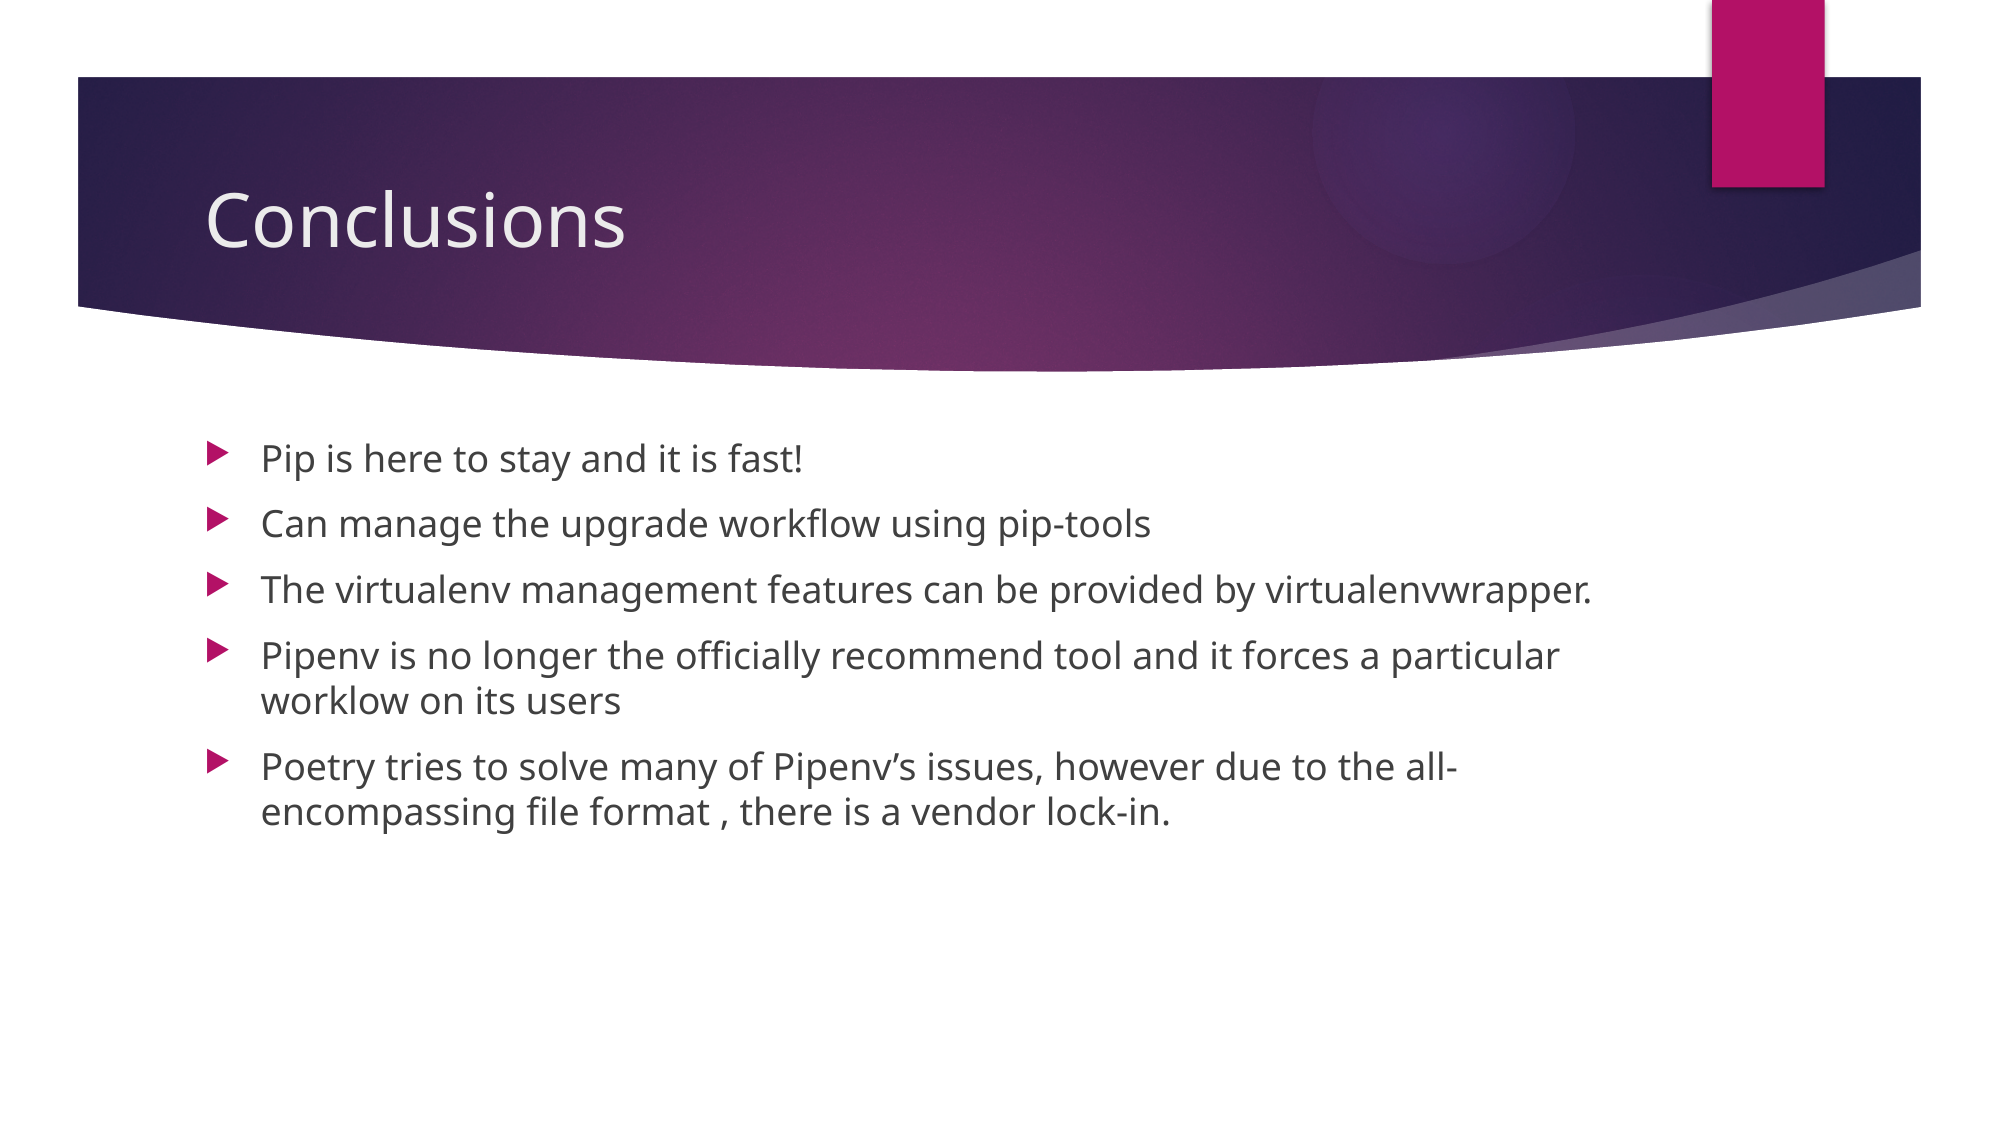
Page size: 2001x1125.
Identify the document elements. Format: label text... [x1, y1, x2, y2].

list Pip is here to stay and it is fast! Can manage the upgrade workflow using pip-tools The virtualenv management features can be provided by virtualenvwrapper. Pipenv is no longer the officially recommend tool and it forces a particular worklow on its users Poetry tries to solve many of Pipenv’s issues, however due to the all-encompassing file format , there is a vendor lock-in. [189, 427, 1638, 988]
title Conclusions [189, 159, 1627, 276]
